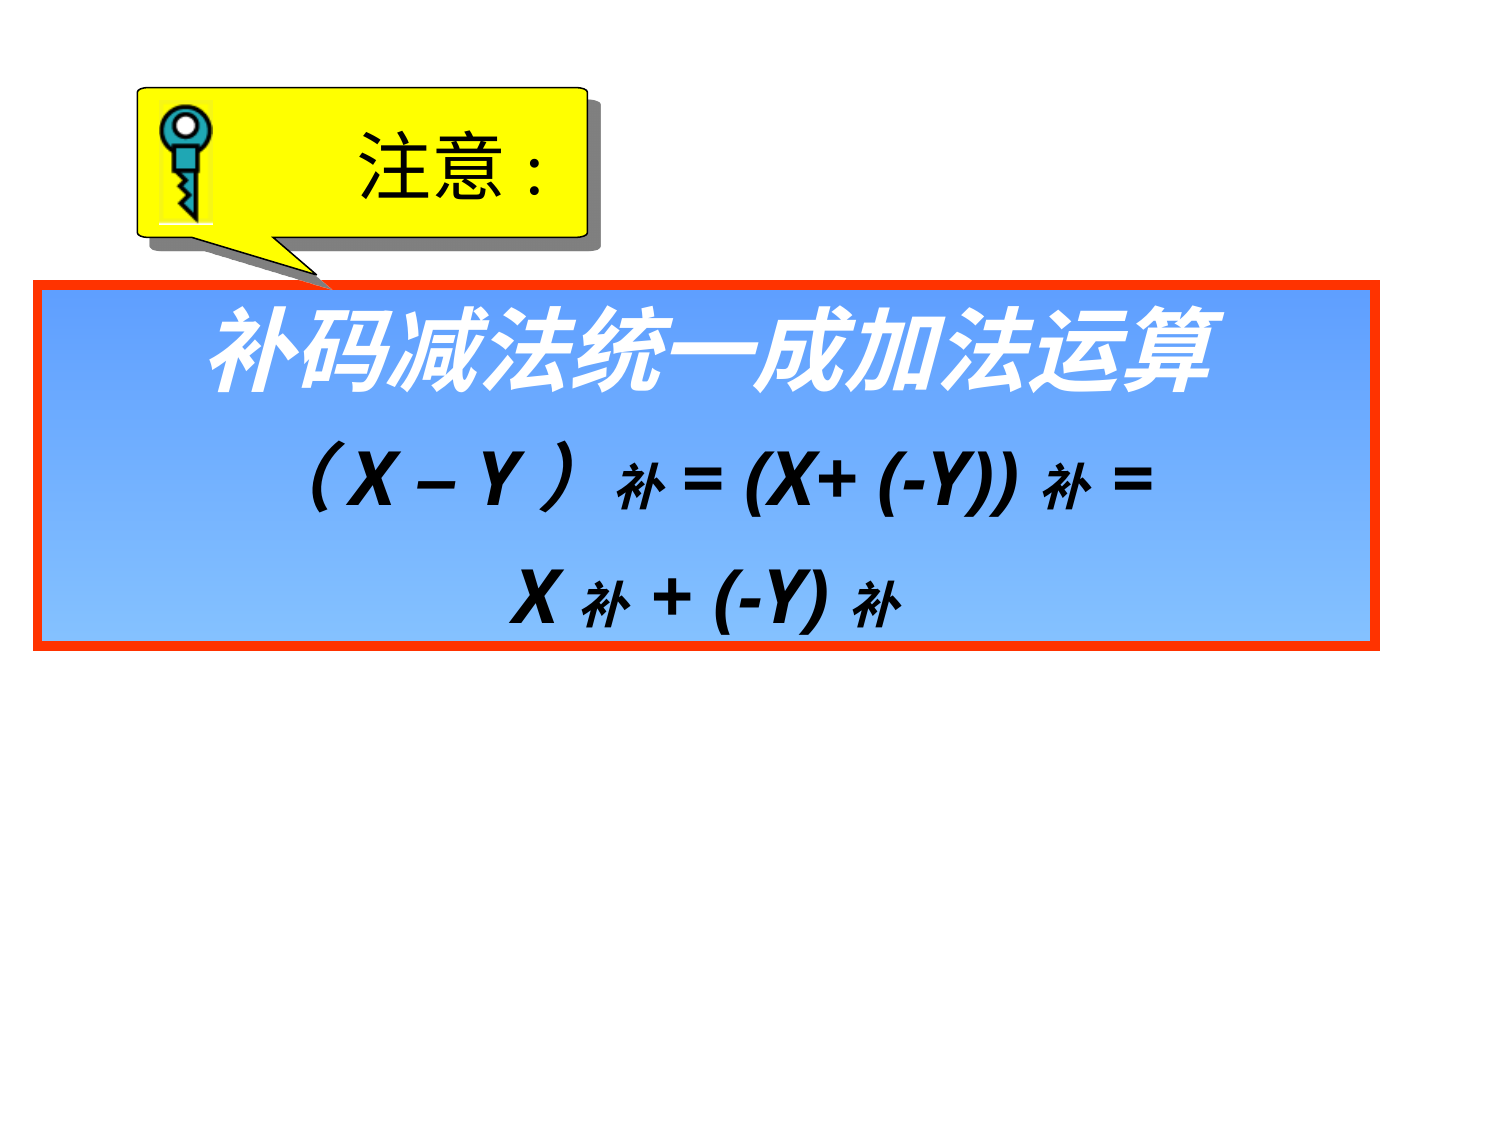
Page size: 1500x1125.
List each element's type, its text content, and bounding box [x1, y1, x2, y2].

picture [159, 99, 213, 226]
text_box [137, 87, 588, 275]
text_box 注意: [341, 112, 560, 218]
text_box 补码减法统一成加法运算 （X – Y）补 = (X+ (-Y))补 = X补 + (-Y)补 [37, 285, 1375, 647]
